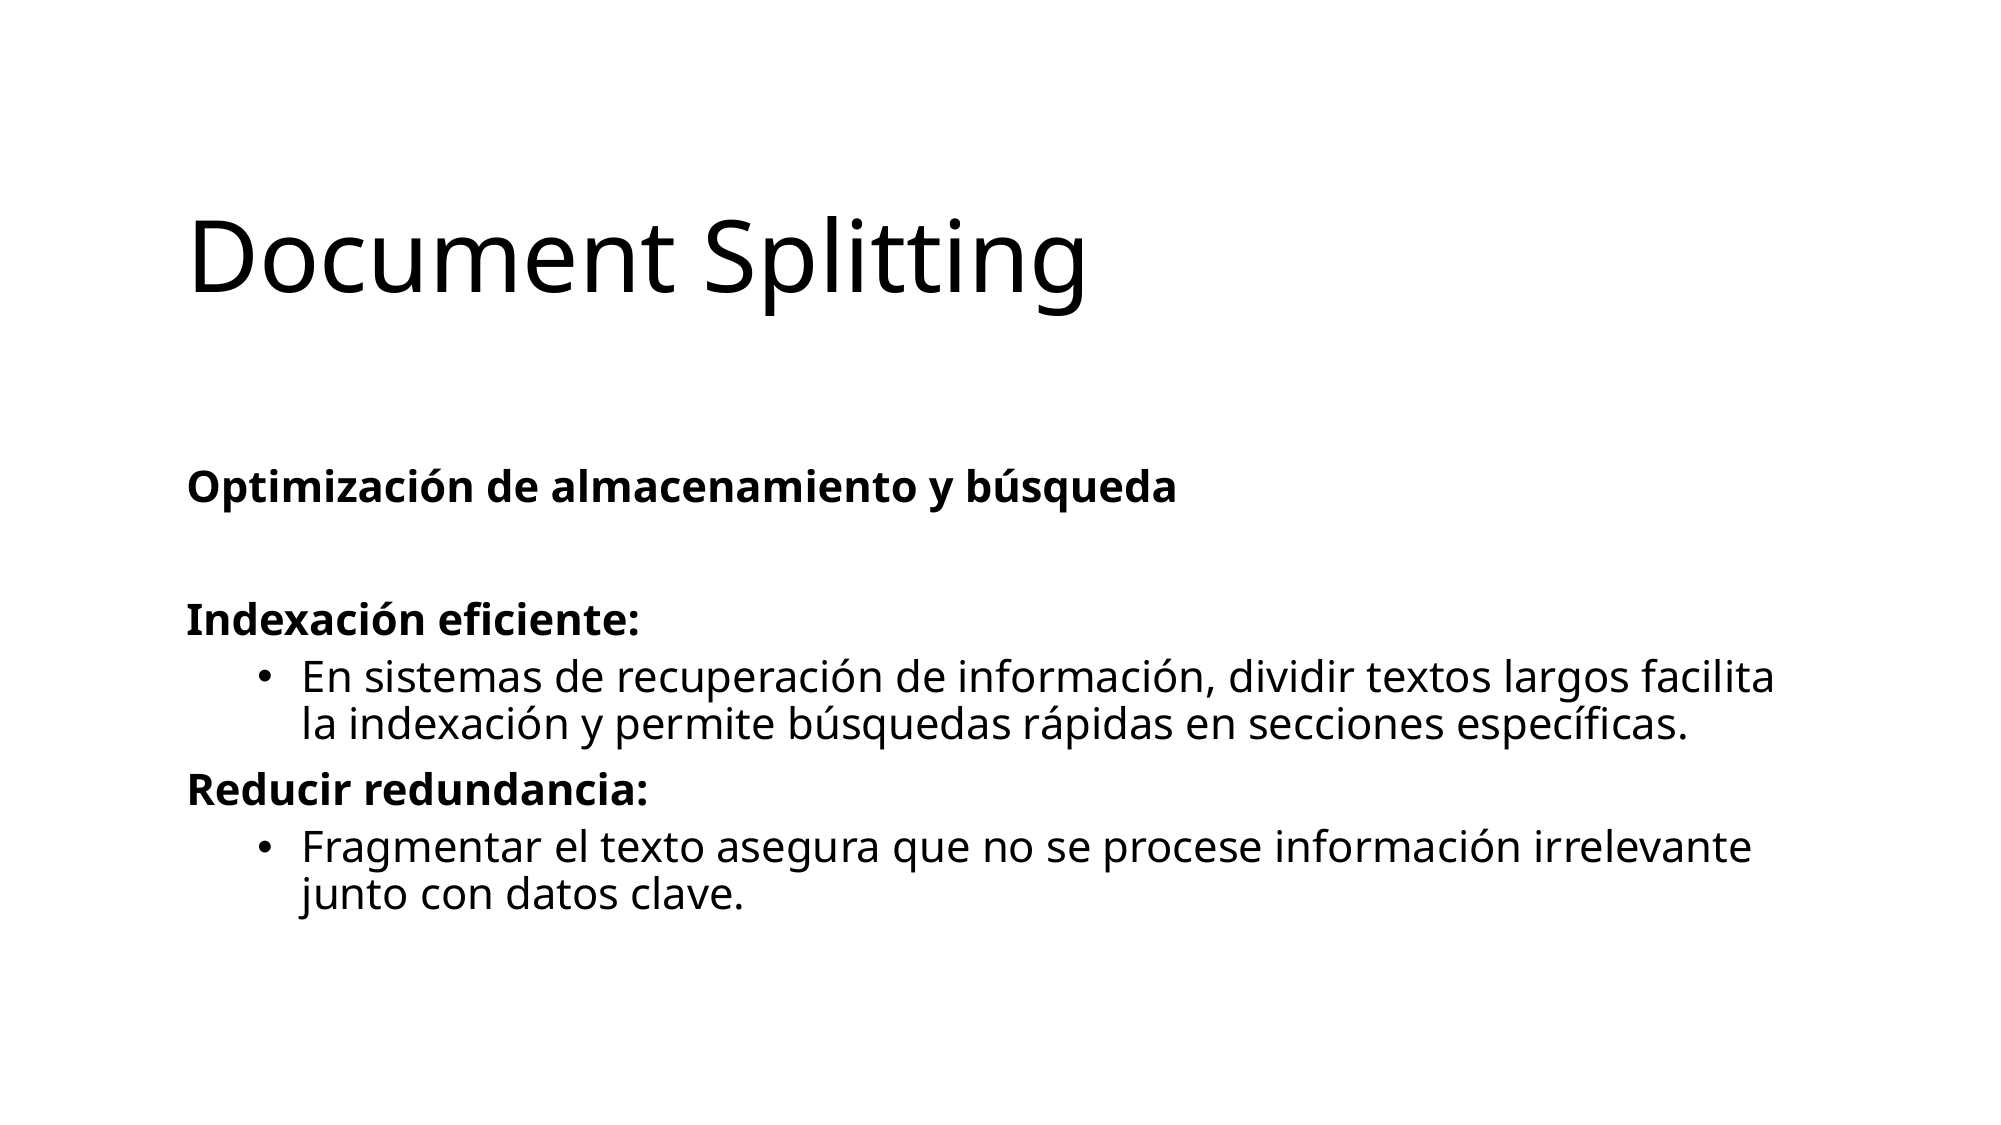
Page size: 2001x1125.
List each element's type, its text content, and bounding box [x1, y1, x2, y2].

list Optimización de almacenamiento y búsqueda Indexación eficiente: En sistemas de recuperación de información, dividir textos largos facilita la indexación y permite búsquedas rápidas en secciones específicas. Reducir redundancia: Fragmentar el texto asegura que no se procese información irrelevante junto con datos clave. [171, 457, 1802, 970]
title Document Splitting [171, 132, 1803, 388]
